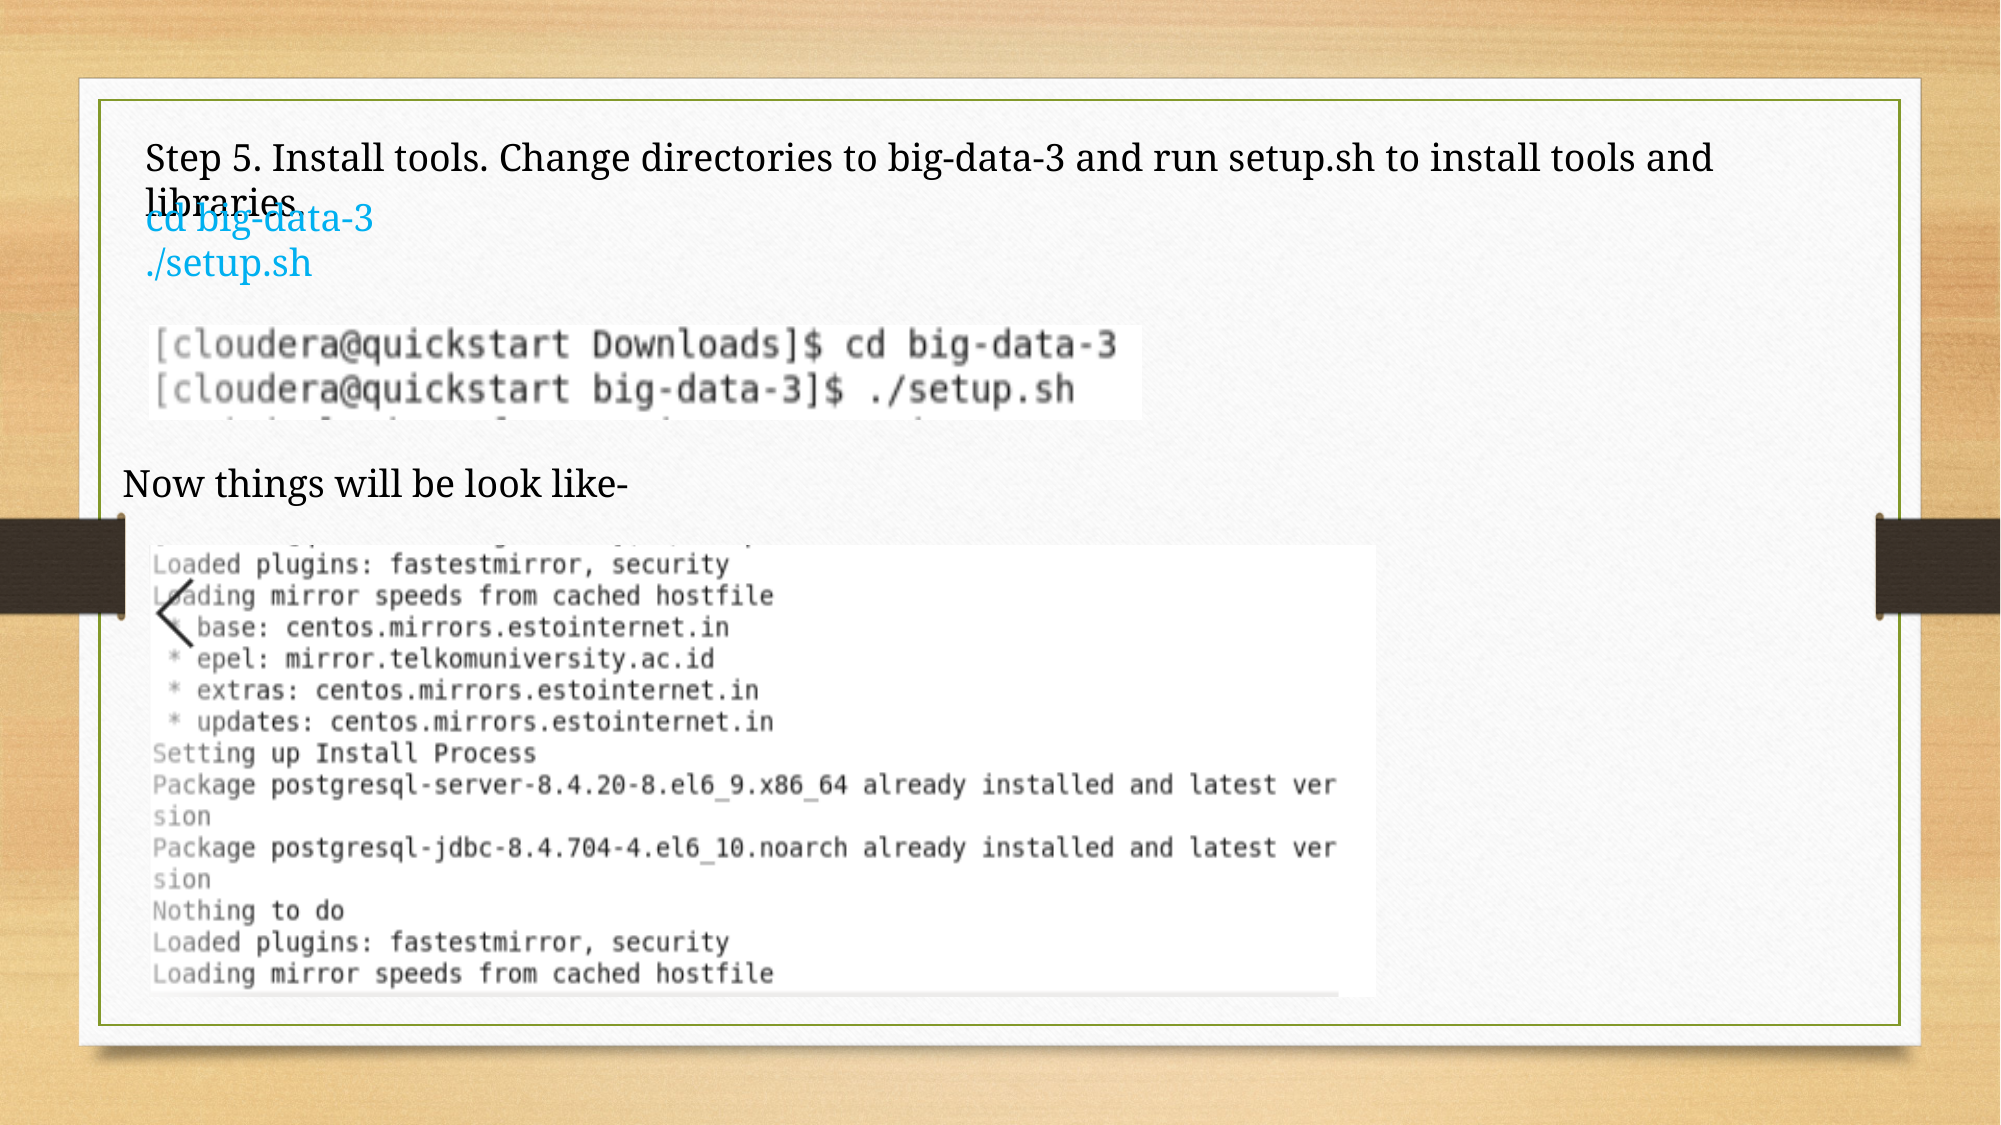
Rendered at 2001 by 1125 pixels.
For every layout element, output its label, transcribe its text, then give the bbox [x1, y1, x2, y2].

text_box Step 5. Install tools. Change directories to big-data-3 and run setup.sh to install tools and libraries. [130, 126, 1787, 232]
picture [0, 0, 2001, 1125]
text_box Now things will be look like- [107, 452, 654, 513]
text_box cd big-data-3 ./setup.sh [130, 186, 390, 292]
